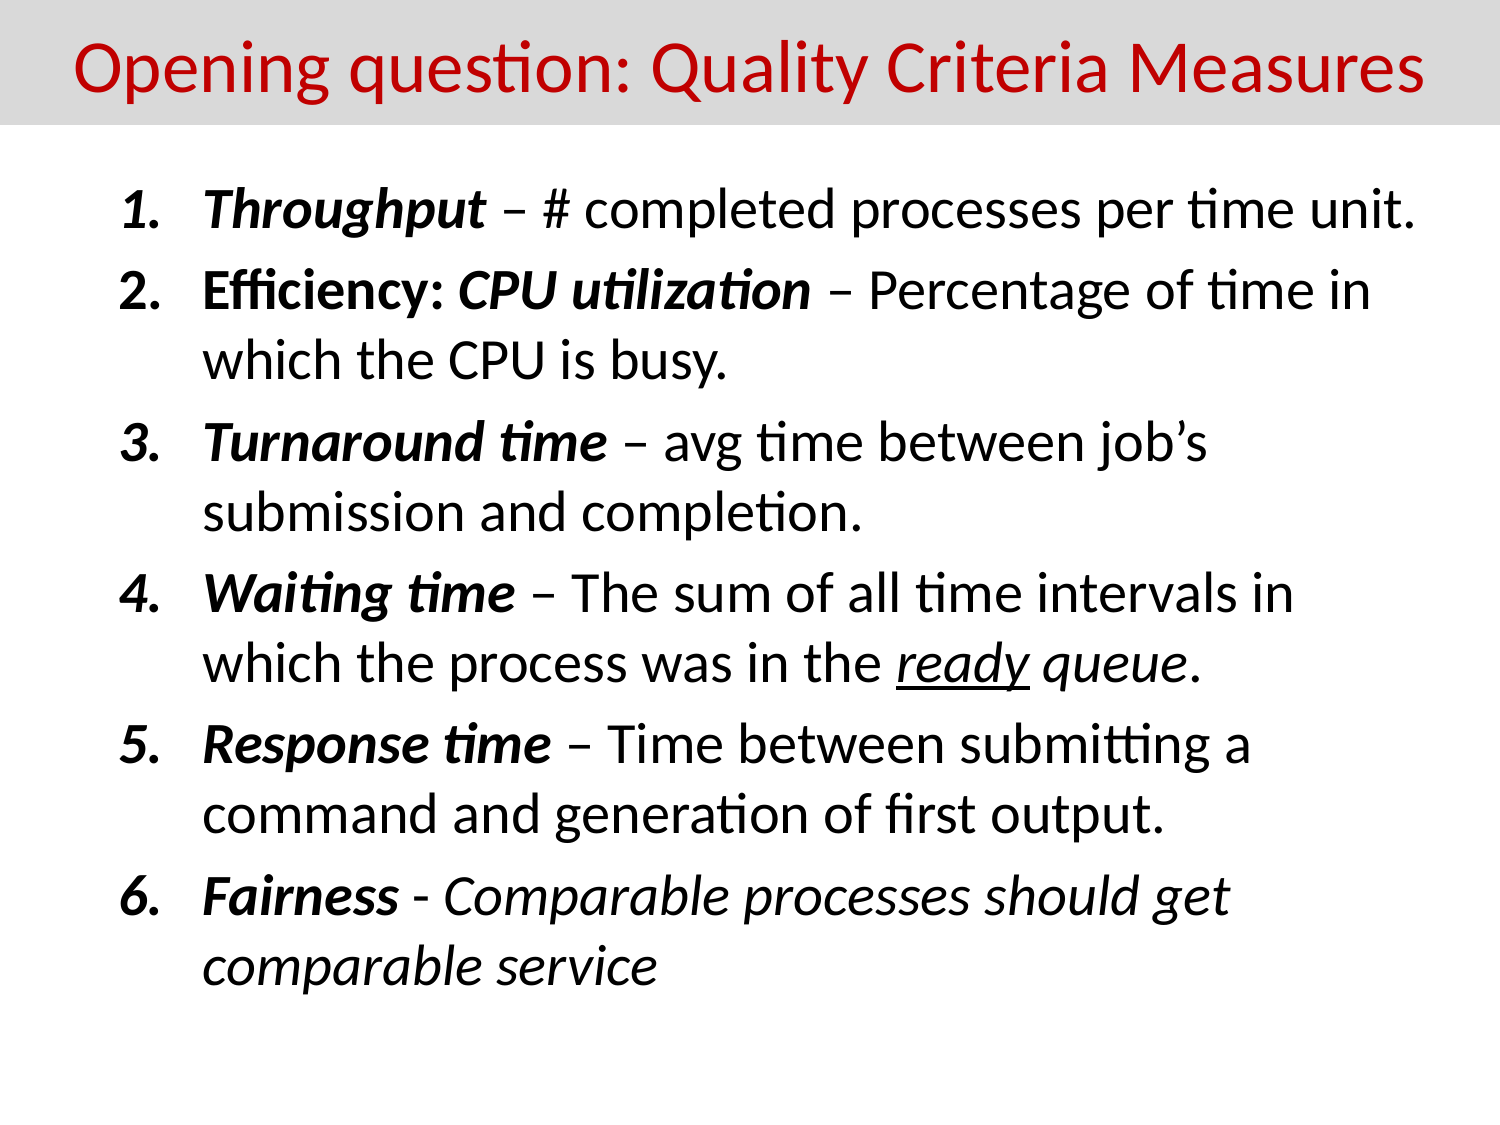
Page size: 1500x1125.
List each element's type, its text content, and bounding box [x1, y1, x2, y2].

title Opening question: Quality Criteria Measures [0, 0, 1500, 126]
list Throughput – # completed processes per time unit. Efficiency: CPU utilization – Percentage of time in which the CPU is busy. Turnaround time – avg time between job’s submission and completion. Waiting time – The sum of all time intervals in which the process was in the ready queue. Response time – Time between submitting a command and generation of first output. Fairness - Comparable processes should get comparable service [37, 162, 1463, 1088]
